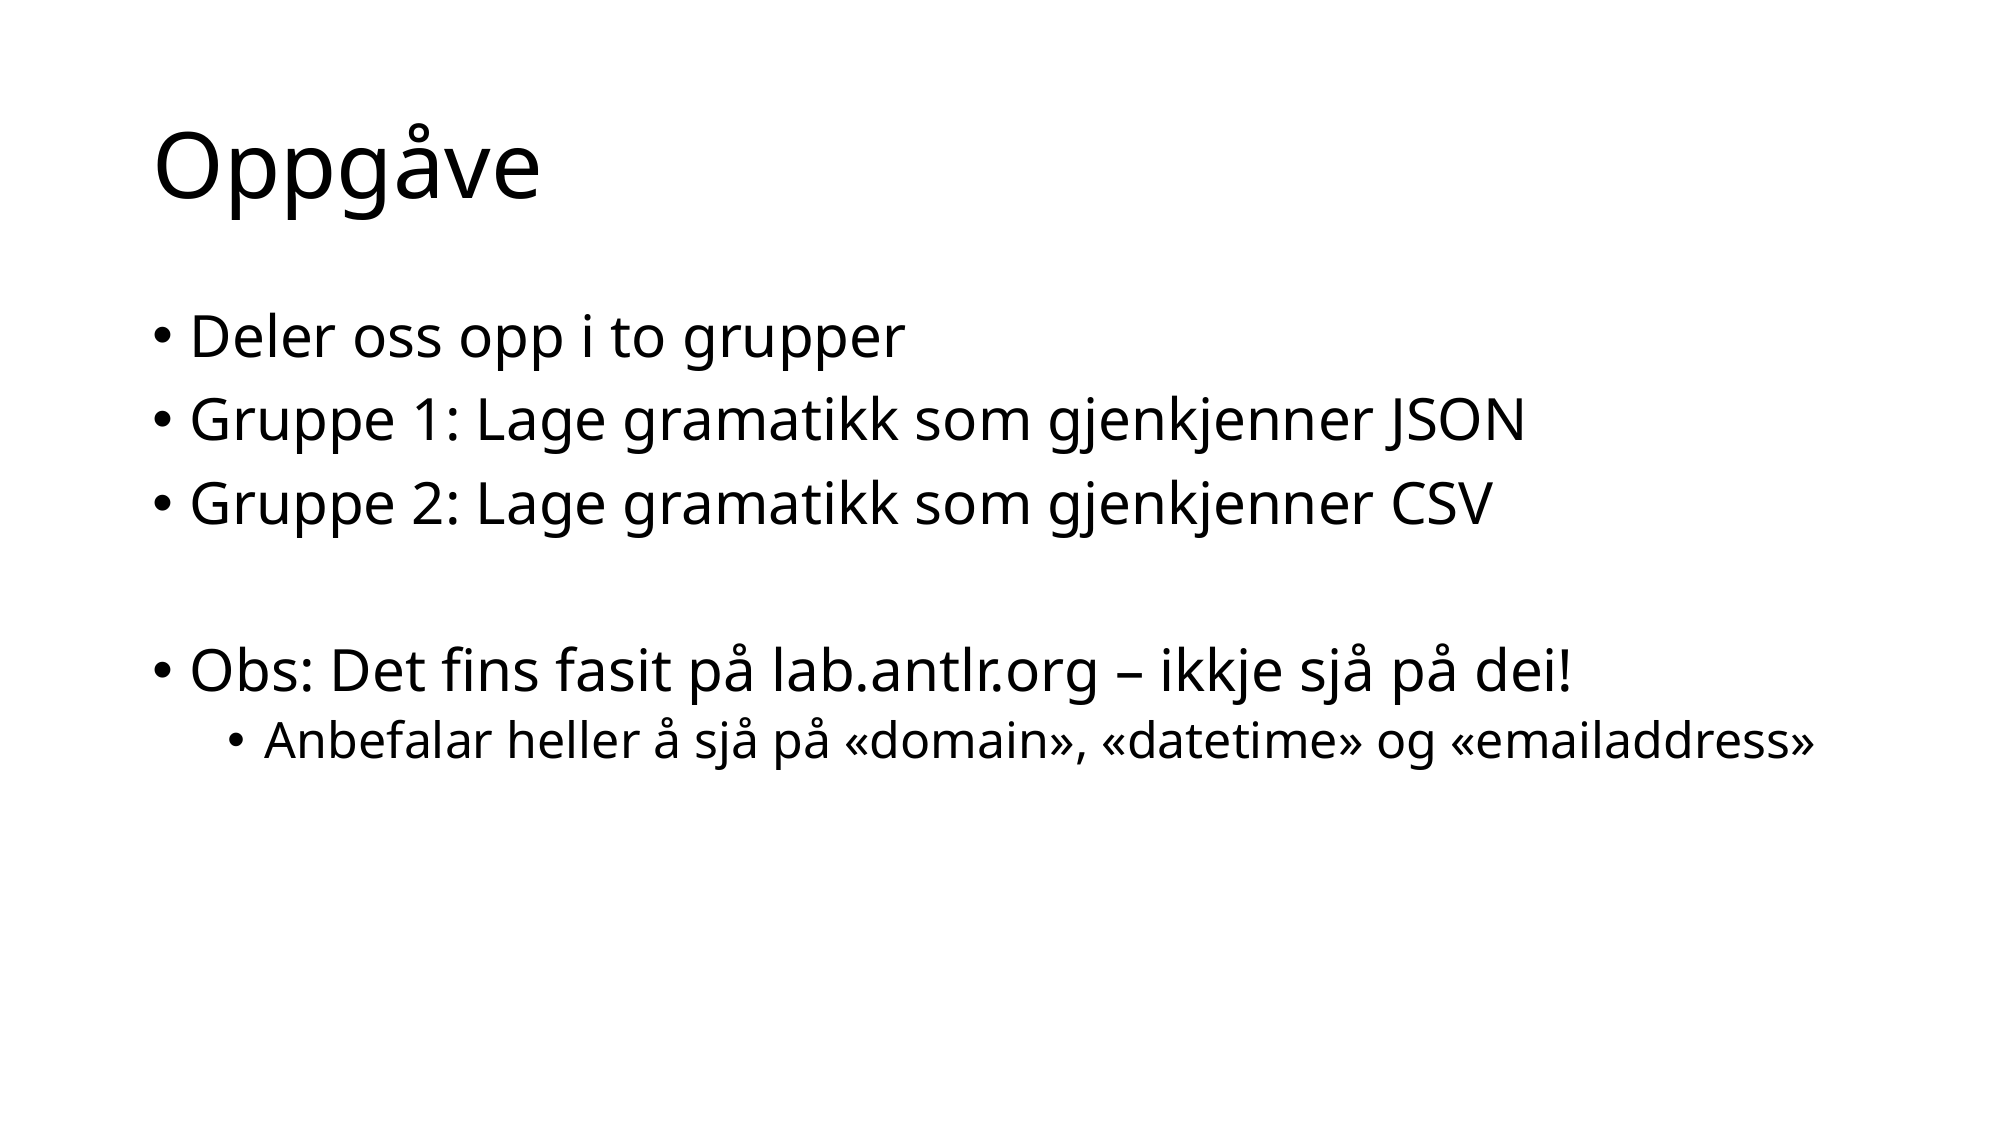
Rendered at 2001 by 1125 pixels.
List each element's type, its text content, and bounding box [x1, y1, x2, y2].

list Deler oss opp i to grupper Gruppe 1: Lage gramatikk som gjenkjenner JSON Gruppe 2: Lage gramatikk som gjenkjenner CSV Obs: Det fins fasit på lab.antlr.org – ikkje sjå på dei! Anbefalar heller å sjå på «domain», «datetime» og «emailaddress» [137, 299, 1863, 1014]
title Oppgåve [137, 59, 1863, 278]
